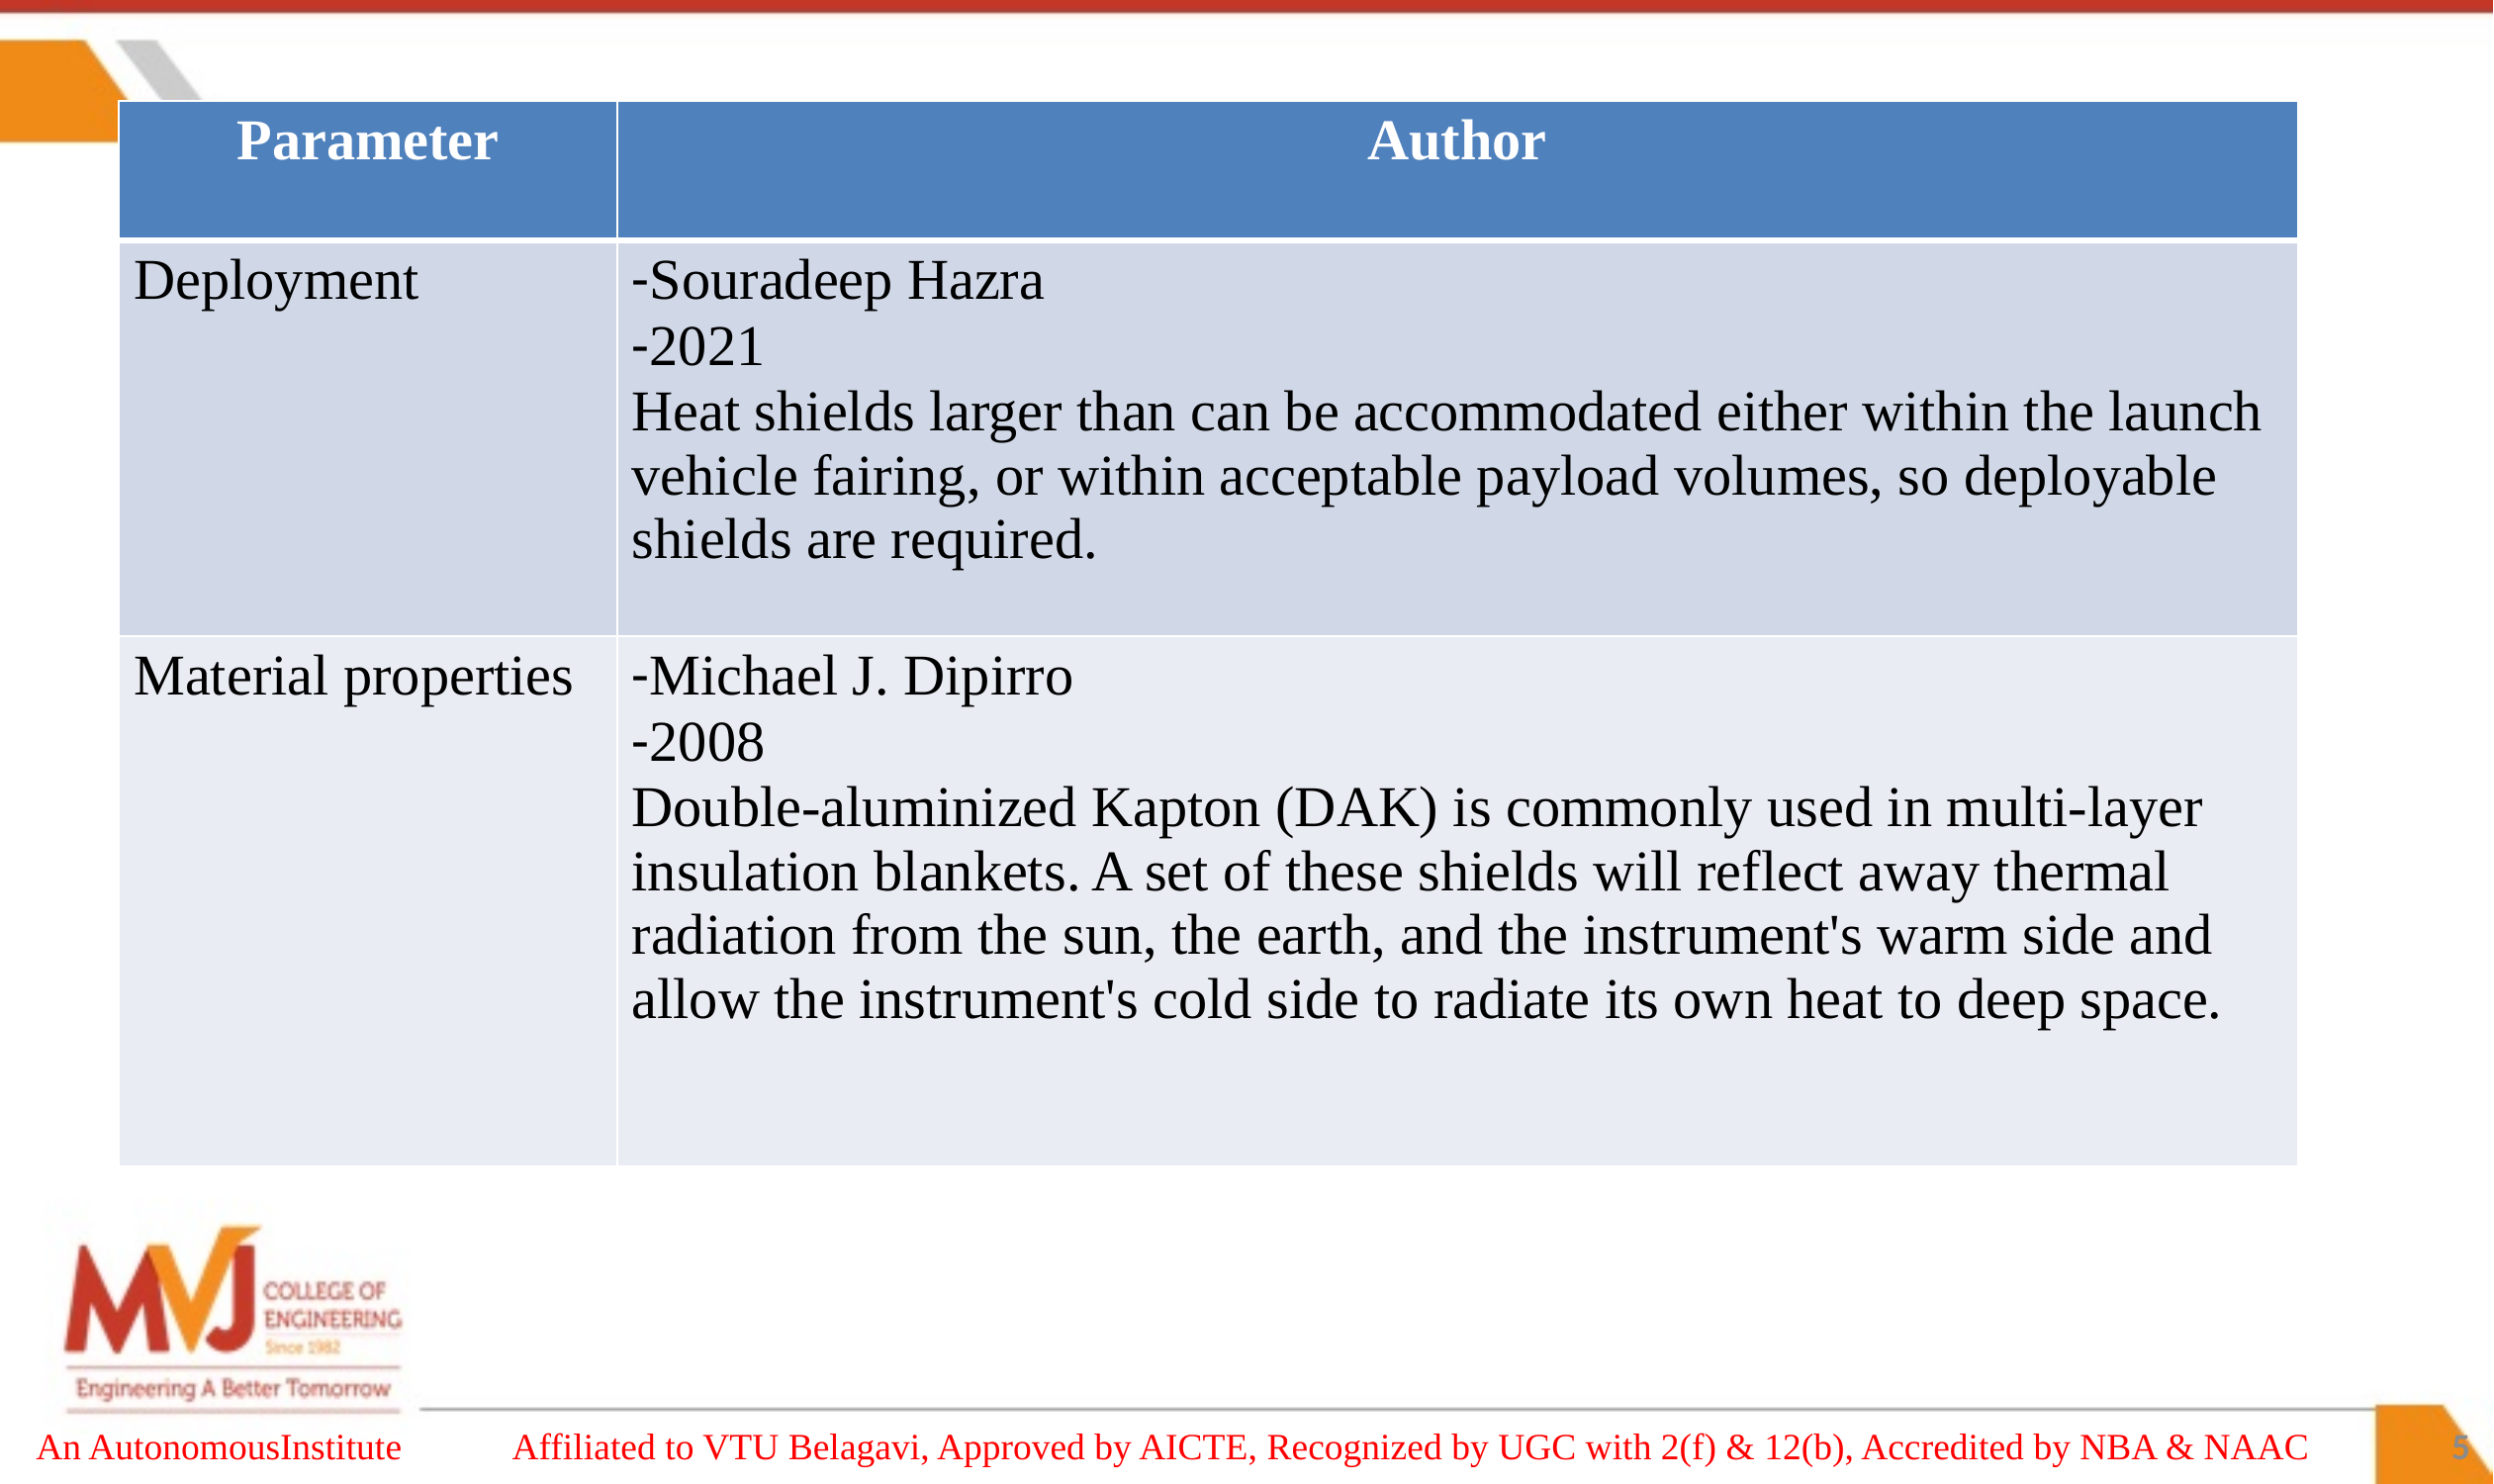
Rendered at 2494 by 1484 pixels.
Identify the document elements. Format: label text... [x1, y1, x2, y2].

table_header Parameter [120, 102, 616, 237]
picture [0, 0, 2493, 1484]
table_cell -Michael J. Dipirro -2008 Double-aluminized Kapton (DAK) is commonly used in multi-layer insulation blankets. A set of these shields will reflect away thermal radiation from the sun, the earth, and the instrument's warm side and allow the instrument's cold side to radiate its own heat to deep space. [618, 637, 2297, 1165]
table_cell Deployment [120, 243, 616, 635]
slide_number 5 [2356, 1405, 2493, 1484]
footer An AutonomousInstitute Affiliated to VTU Belagavi, Approved by AICTE, Recognized by UGC with 2(f) & 12(b), Accredited by NBA & NAAC [0, 1405, 2348, 1484]
table_header Author [618, 102, 2297, 237]
table_cell Material properties [120, 637, 616, 1165]
table_cell -Souradeep Hazra -2021 Heat shields larger than can be accommodated either within the launch vehicle fairing, or within acceptable payload volumes, so deployable shields are required. [618, 243, 2297, 635]
